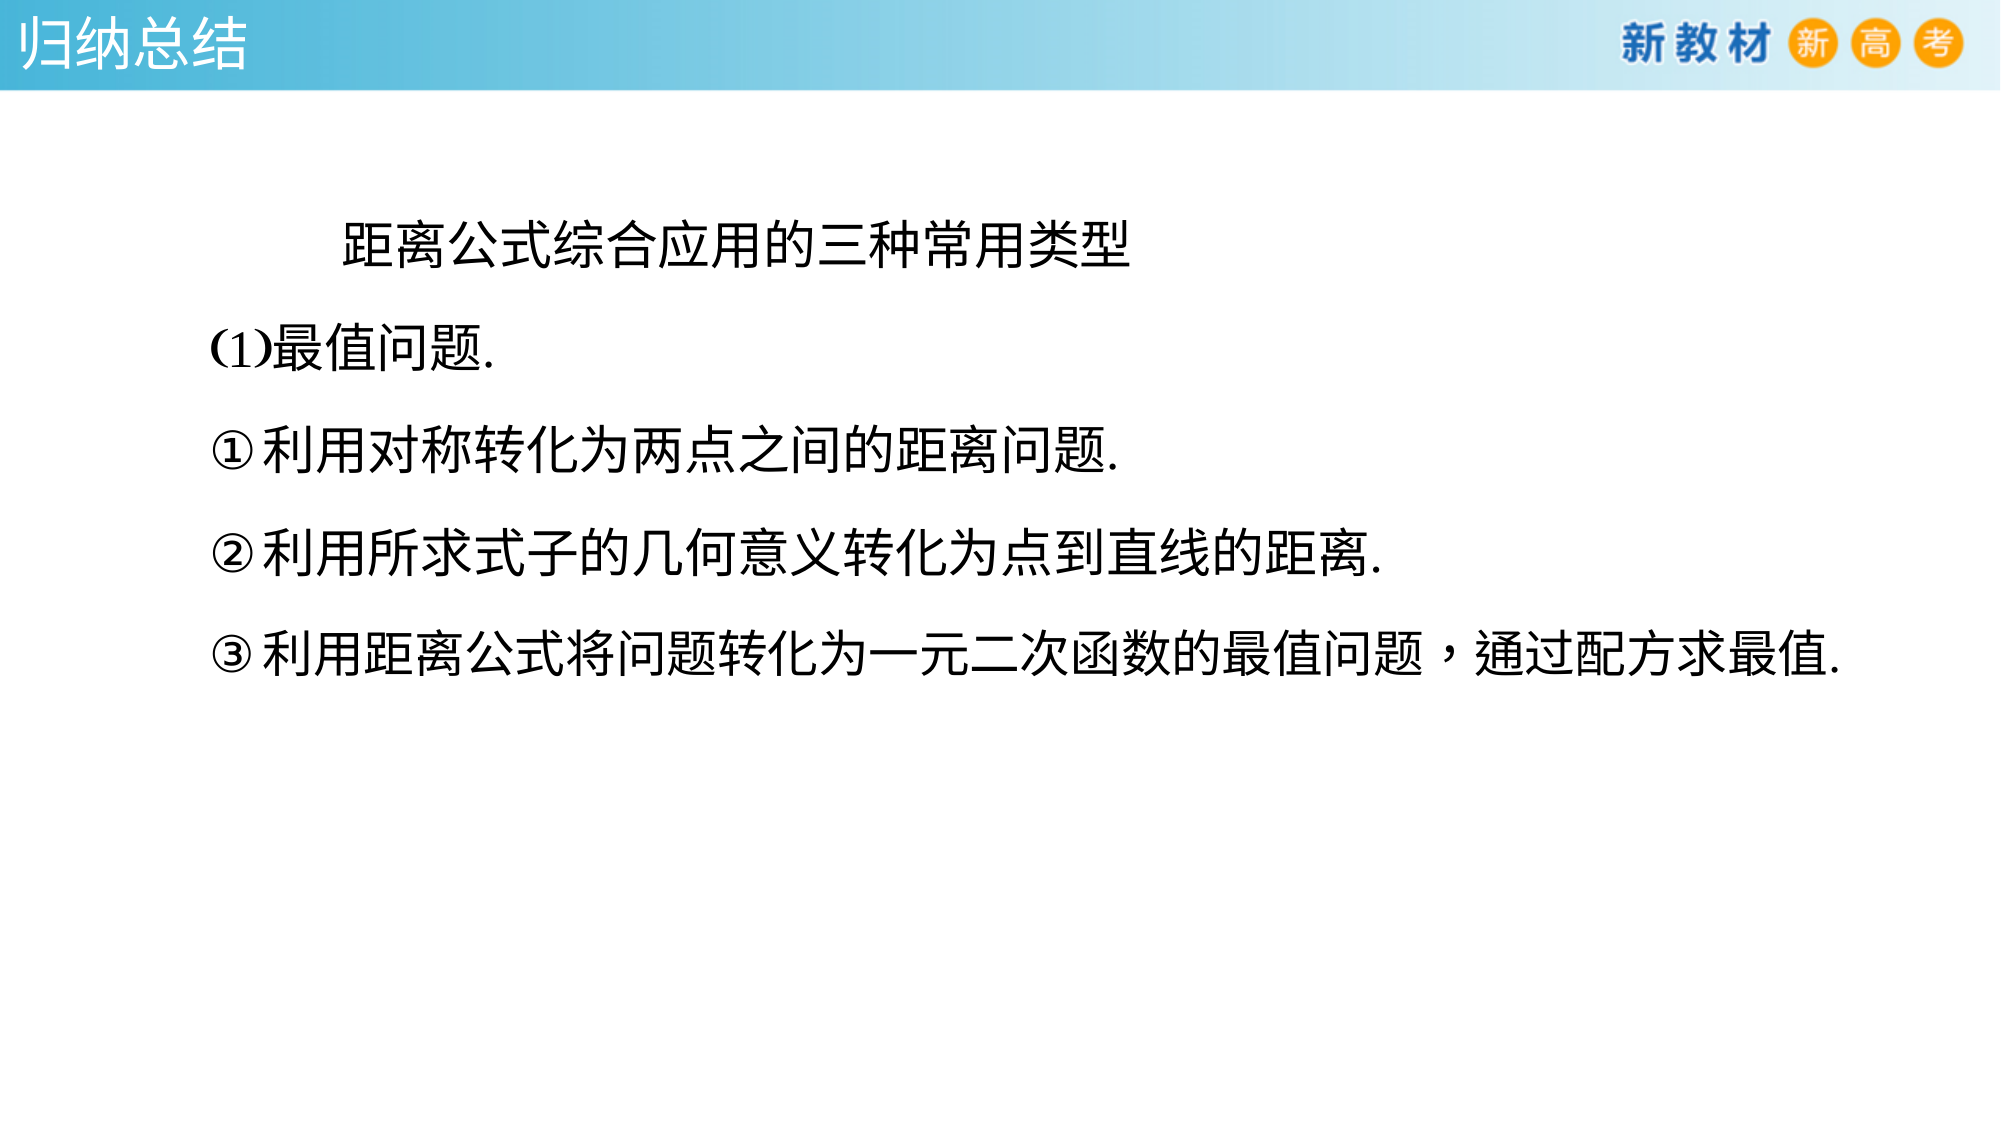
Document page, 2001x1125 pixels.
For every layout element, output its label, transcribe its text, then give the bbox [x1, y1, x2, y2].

picture [0, 0, 2001, 1125]
text_box 归纳总结 [1, 0, 265, 85]
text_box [103, 211, 1851, 828]
